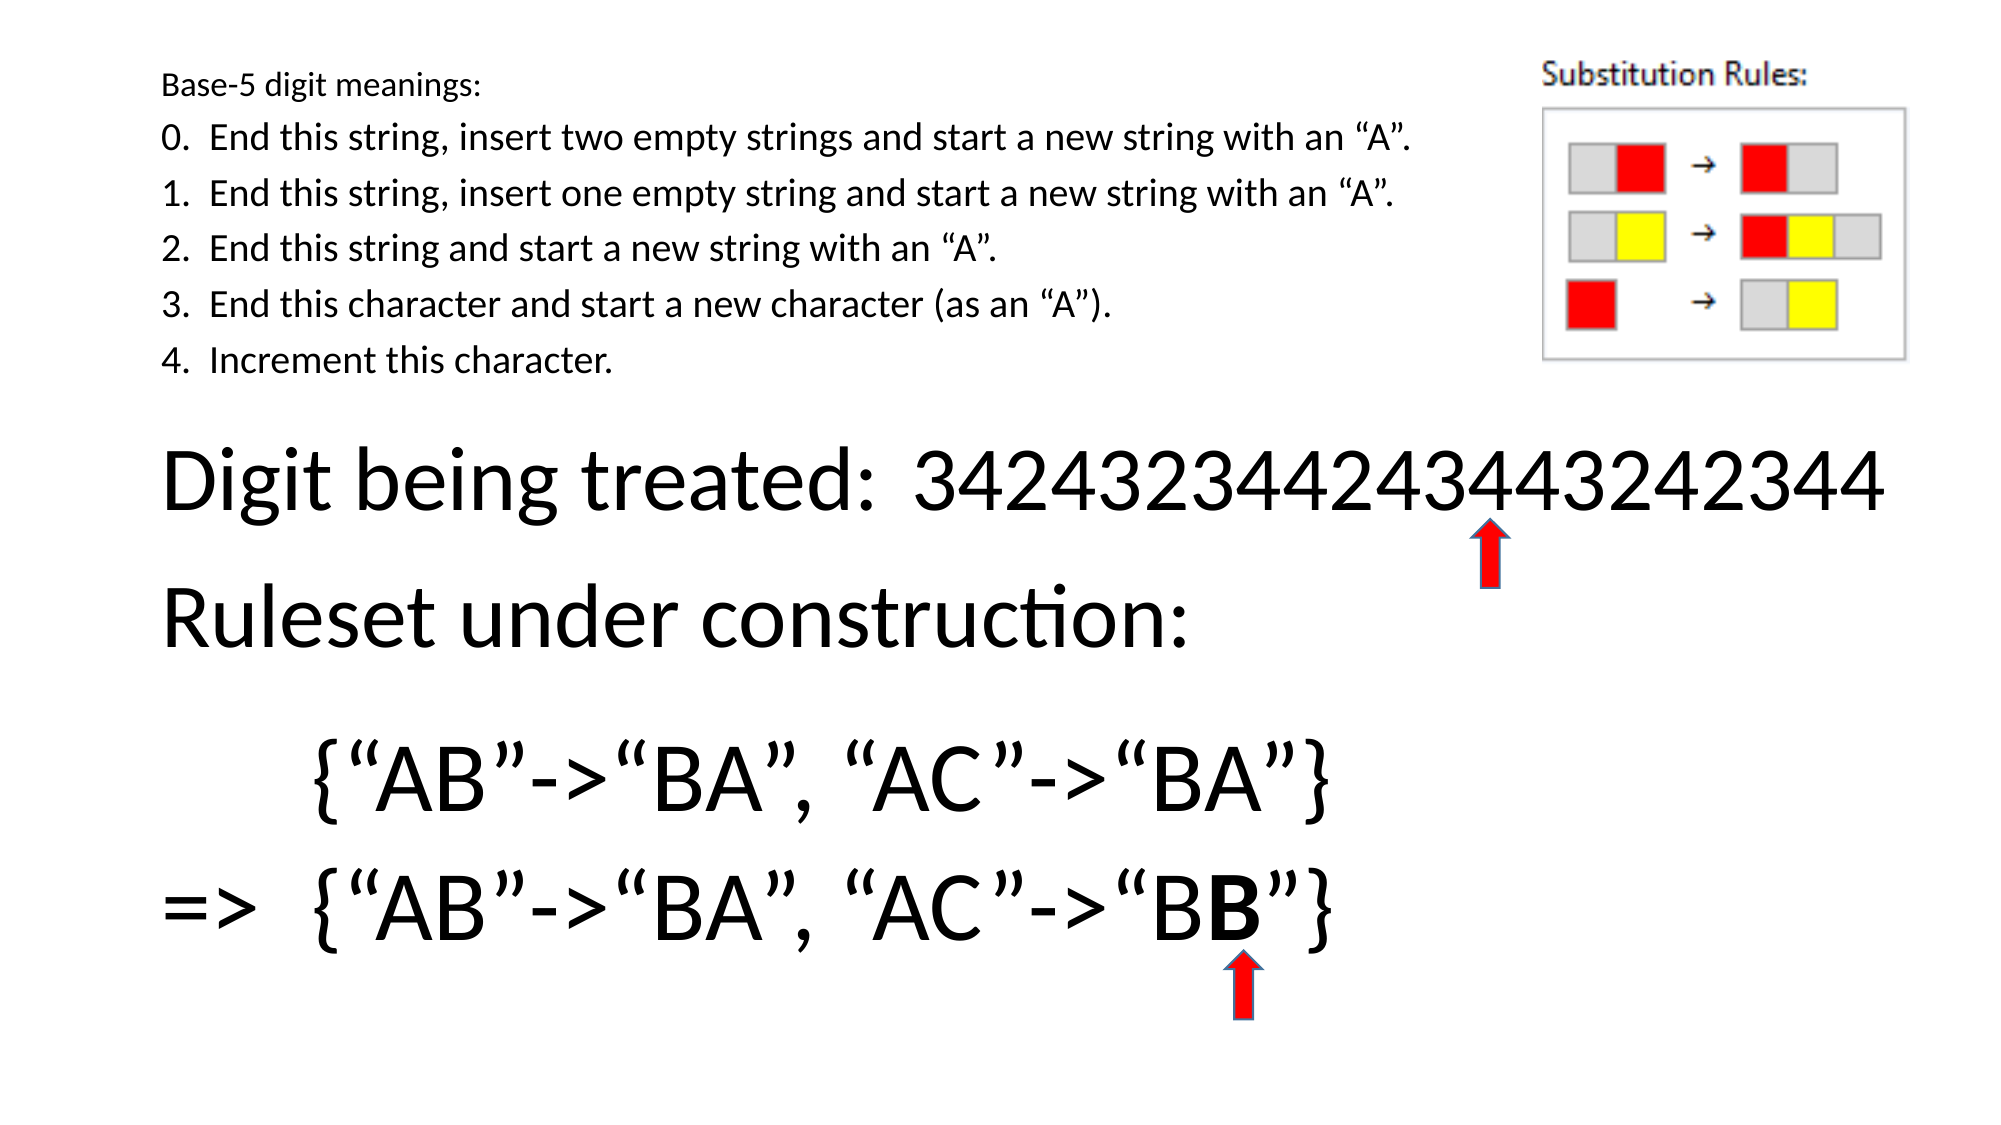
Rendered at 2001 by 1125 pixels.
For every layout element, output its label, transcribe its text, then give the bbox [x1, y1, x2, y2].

text_box Digit being treated: 342432344243443242344 Ruleset under construction: {“AB”->“BA”, “AC”->“BA”} => {“AB”->“BA”, “AC”->“BB”} [145, 424, 1979, 1013]
text_box [1468, 517, 1512, 589]
picture [1542, 59, 1910, 367]
text_box [1222, 948, 1265, 1021]
list Base-5 digit meanings: 0. End this string, insert two empty strings and start a new string with an “A”. 1. End this string, insert one empty string and start a new string with an “A”. 2. End this string and start a new string with an “A”. 3. End this character and start a new character (as an “A”). 4. Increment this character. [146, 58, 1501, 392]
